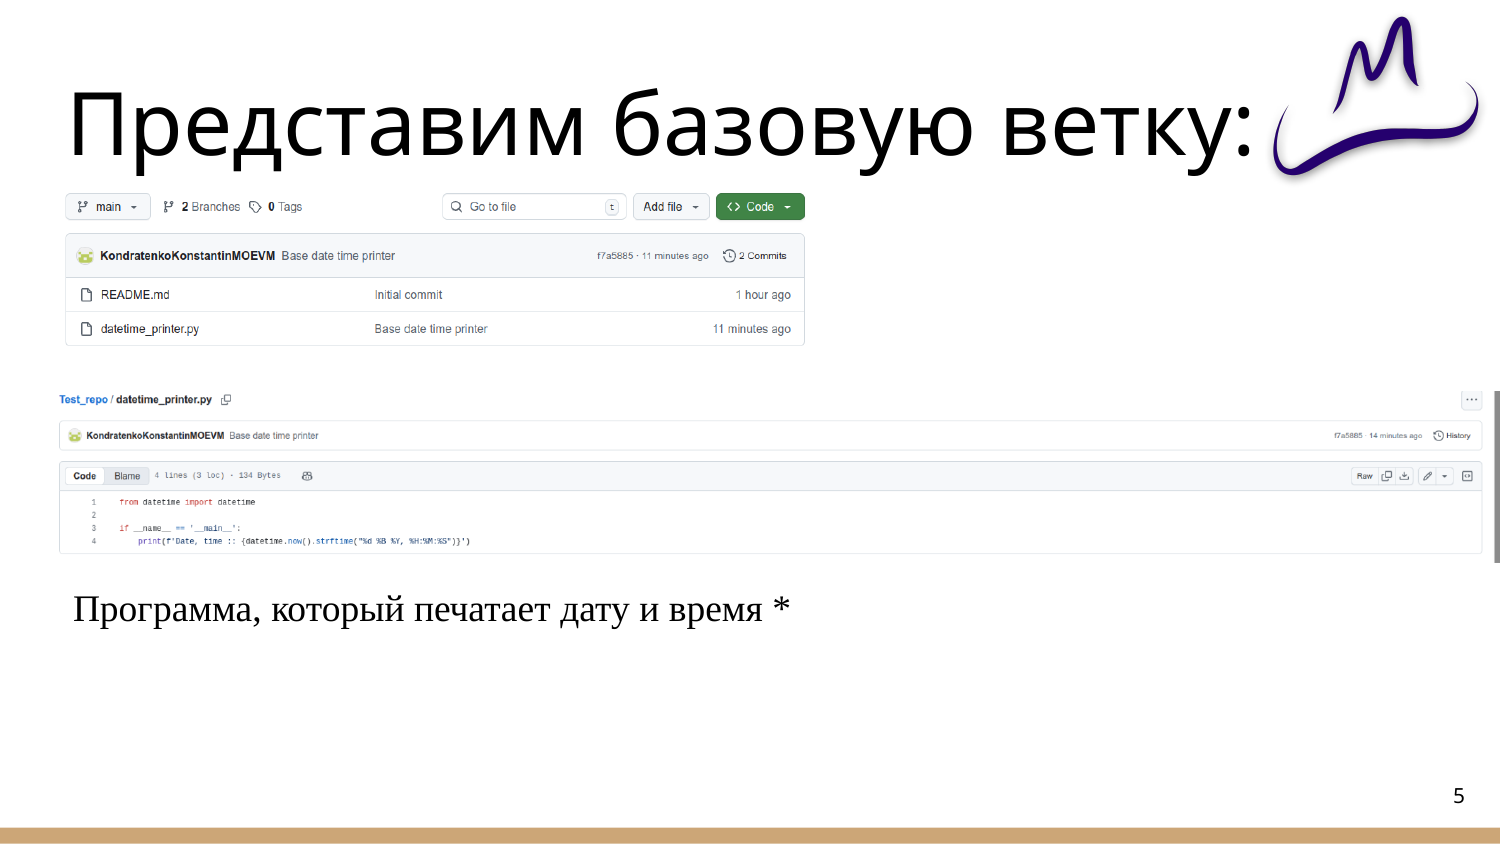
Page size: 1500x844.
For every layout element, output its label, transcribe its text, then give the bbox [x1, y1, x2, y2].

slide_number ‹#› [1389, 764, 1480, 830]
list Программа, который печатает дату и время * [58, 571, 943, 732]
picture [1253, 0, 1500, 190]
picture [50, 391, 1500, 563]
picture [50, 188, 810, 346]
title Представим базовую ветку: [51, 51, 1246, 189]
